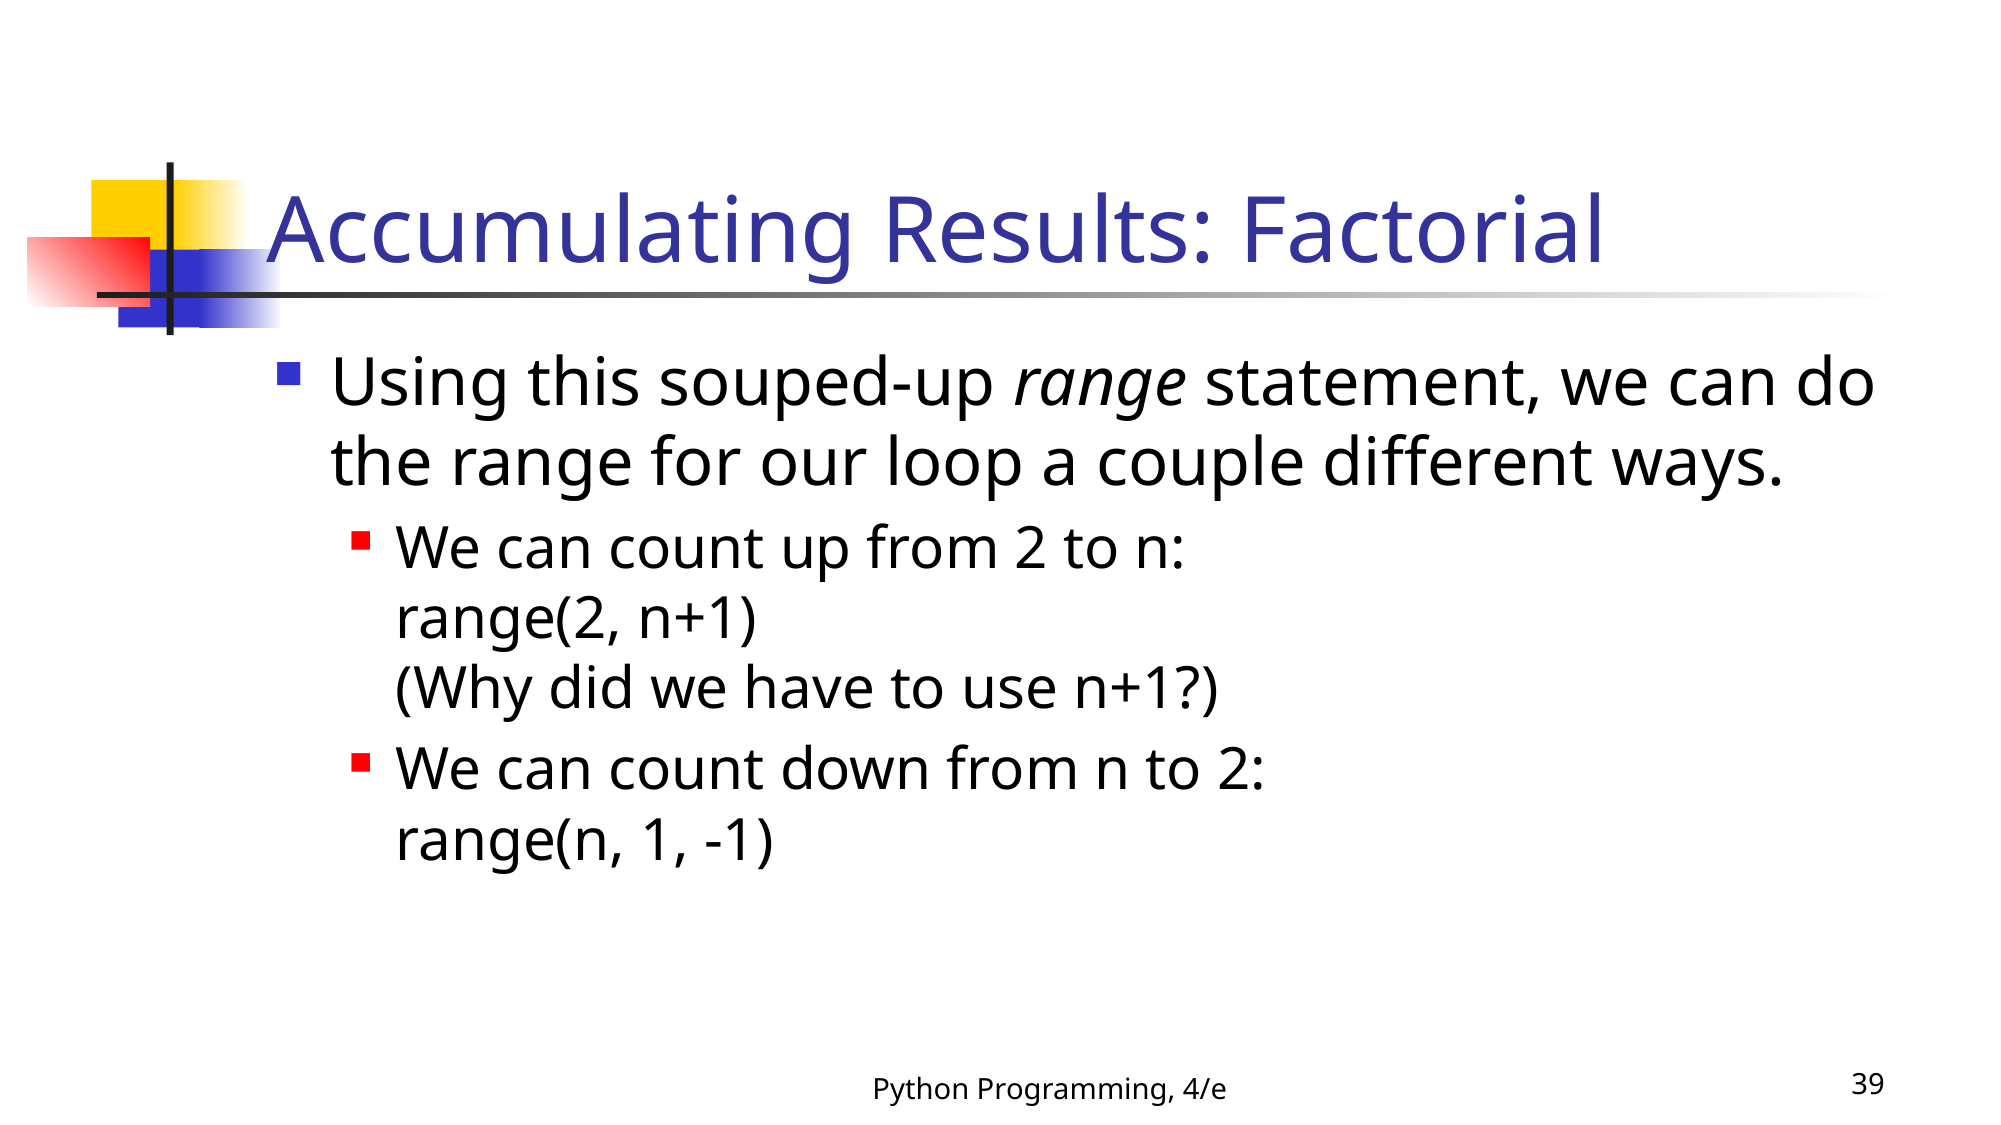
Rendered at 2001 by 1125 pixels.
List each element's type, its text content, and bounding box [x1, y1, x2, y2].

slide_number 39 [1483, 1037, 1901, 1113]
footer Python Programming, 4/e [733, 1037, 1367, 1113]
title Accumulating Results: Factorial [251, 101, 1957, 289]
list Using this souped-up range statement, we can do the range for our loop a couple different ways. We can count up from 2 to n: range(2, n+1) (Why did we have to use n+1?) We can count down from n to 2: range(n, 1, -1) [258, 331, 1959, 1006]
